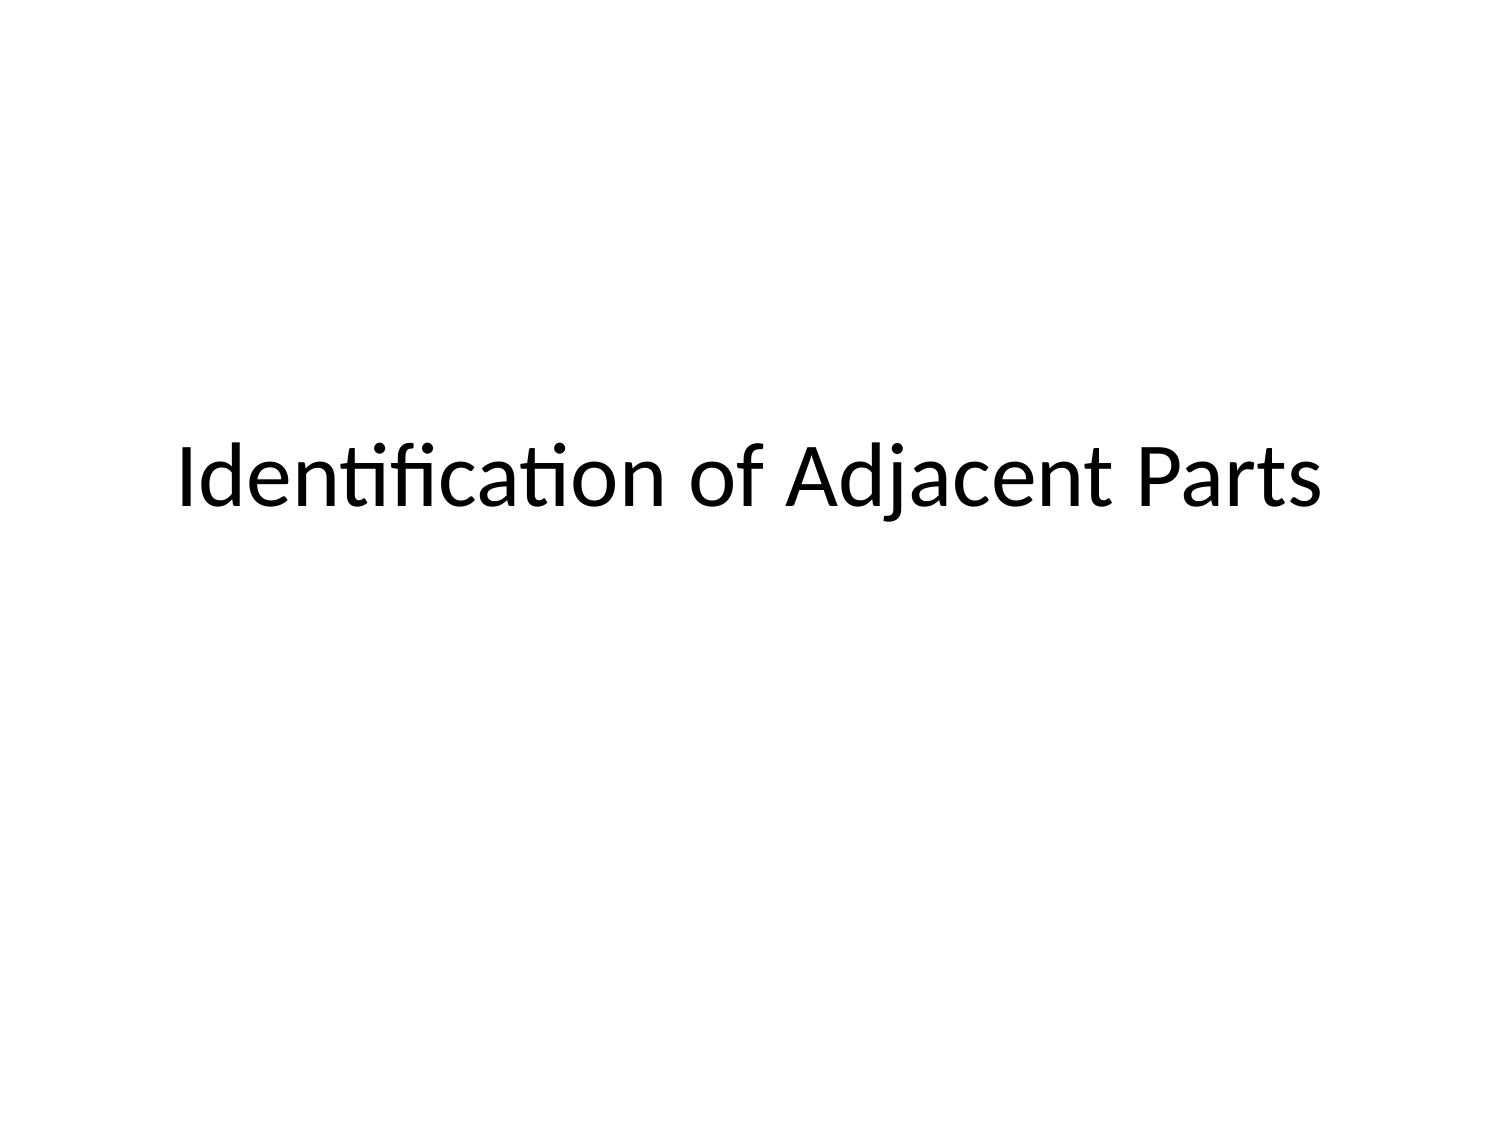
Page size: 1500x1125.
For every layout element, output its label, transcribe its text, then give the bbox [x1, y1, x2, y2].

title Identification of Adjacent Parts [112, 349, 1388, 591]
